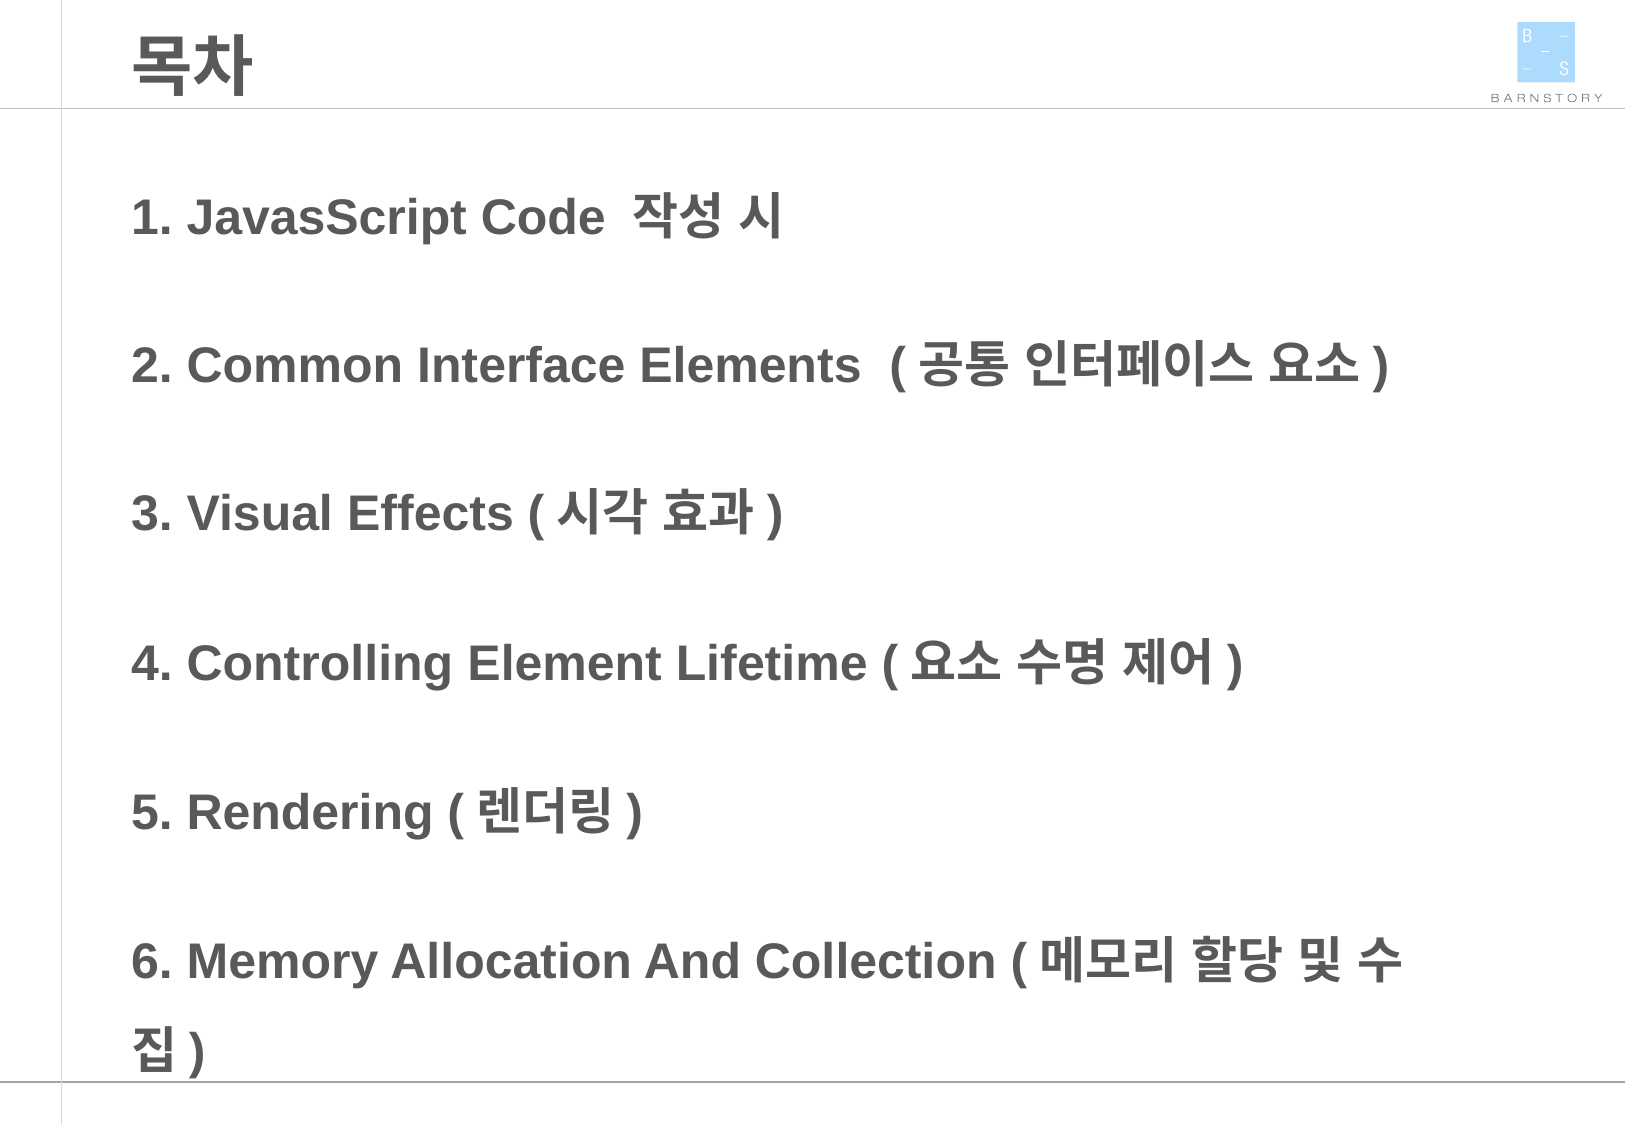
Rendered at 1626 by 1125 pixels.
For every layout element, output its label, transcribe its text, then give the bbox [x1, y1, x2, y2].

text_box 6. Memory Allocation And Collection (메모리 할당 및 수집) [116, 891, 1490, 1087]
picture [1483, 12, 1608, 107]
text_box 5. Rendering (렌더링) [116, 742, 1490, 848]
text_box 목차 [116, 16, 468, 112]
text_box 4. Controlling Element Lifetime (요소 수명 제어) [116, 593, 1490, 698]
text_box 3. Visual Effects (시각 효과) [116, 442, 1130, 548]
text_box 1. JavasScript Code 작성 시 [116, 147, 1130, 294]
text_box 2. Common Interface Elements (공통 인터페이스 요소) [116, 295, 1518, 441]
